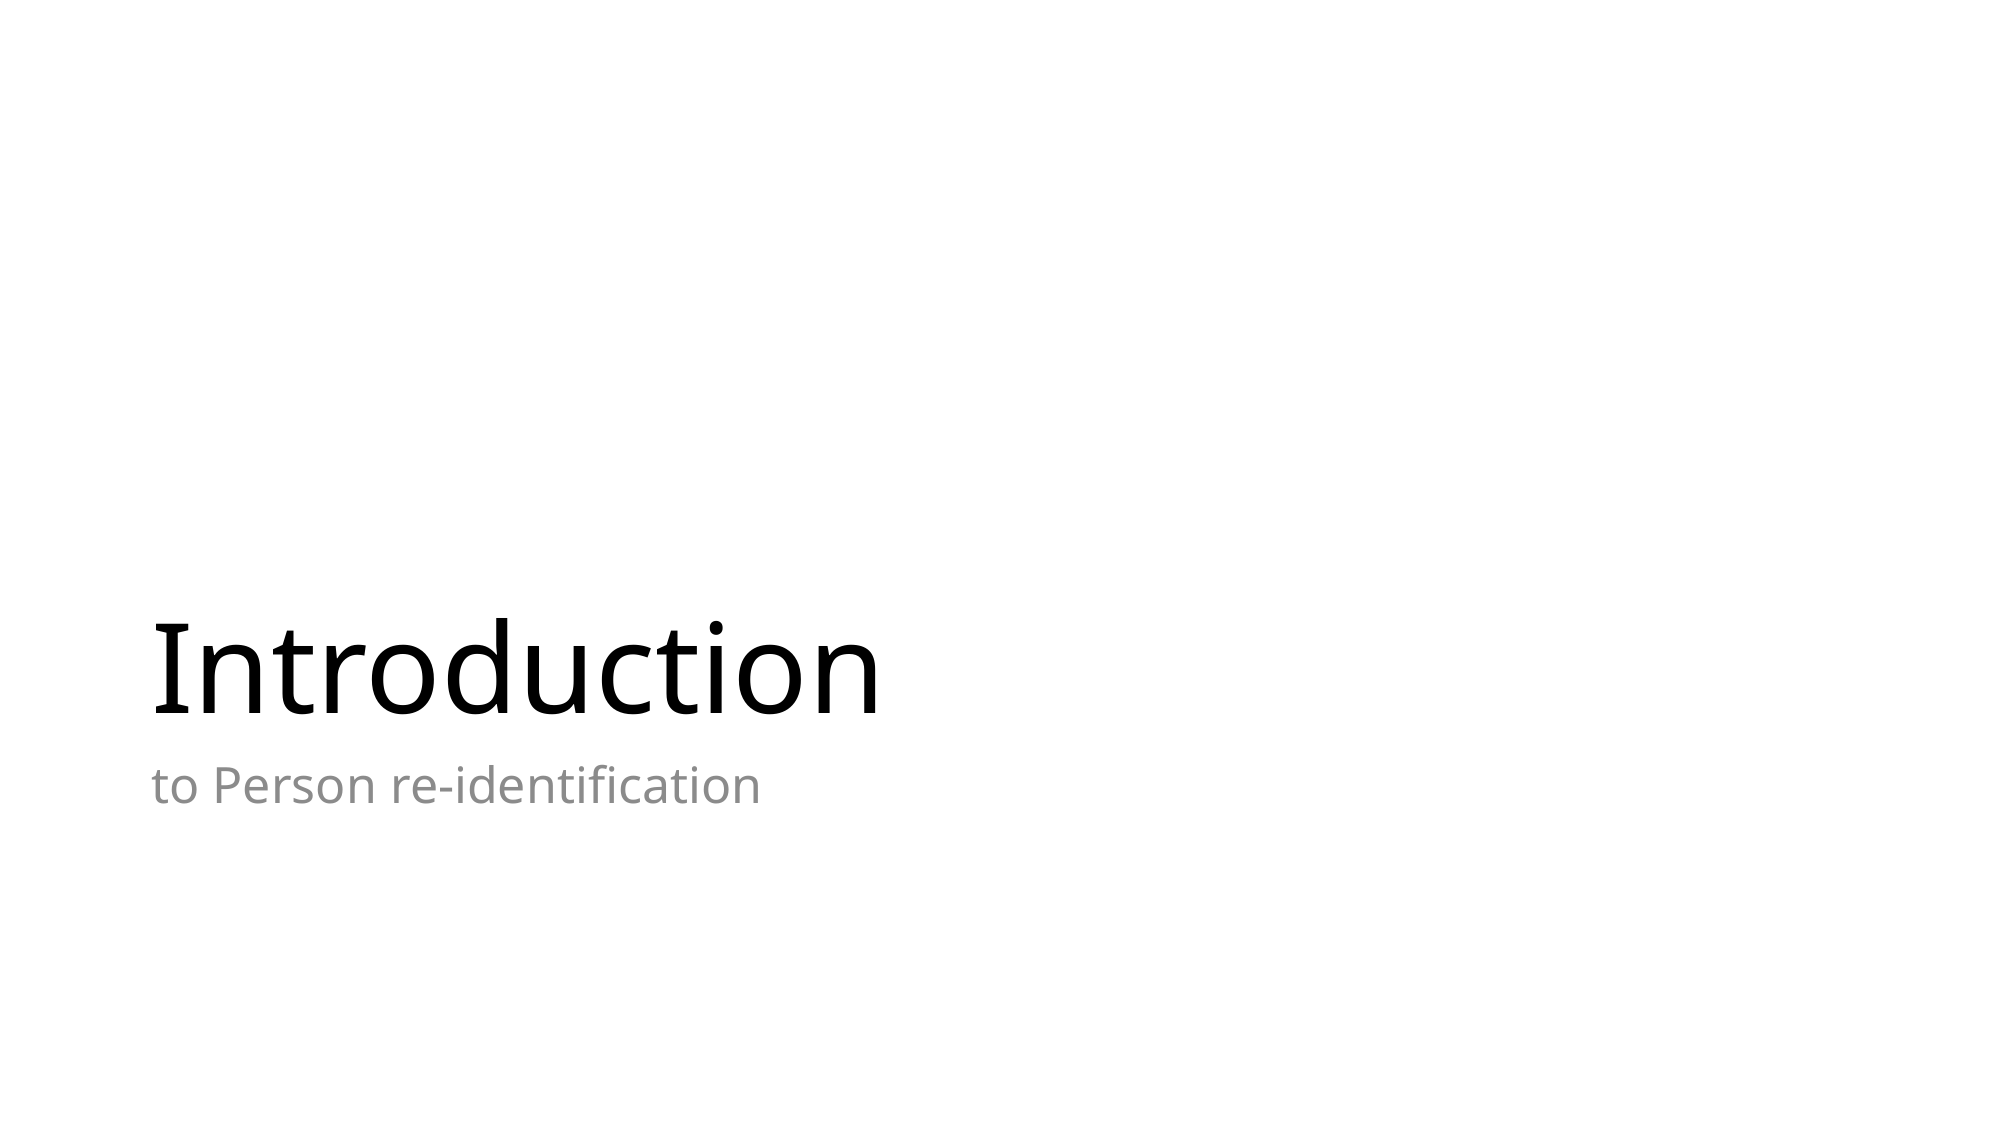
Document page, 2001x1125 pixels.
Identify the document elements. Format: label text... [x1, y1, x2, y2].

list to Person re-identification [136, 752, 1862, 999]
title Introduction [136, 280, 1862, 749]
